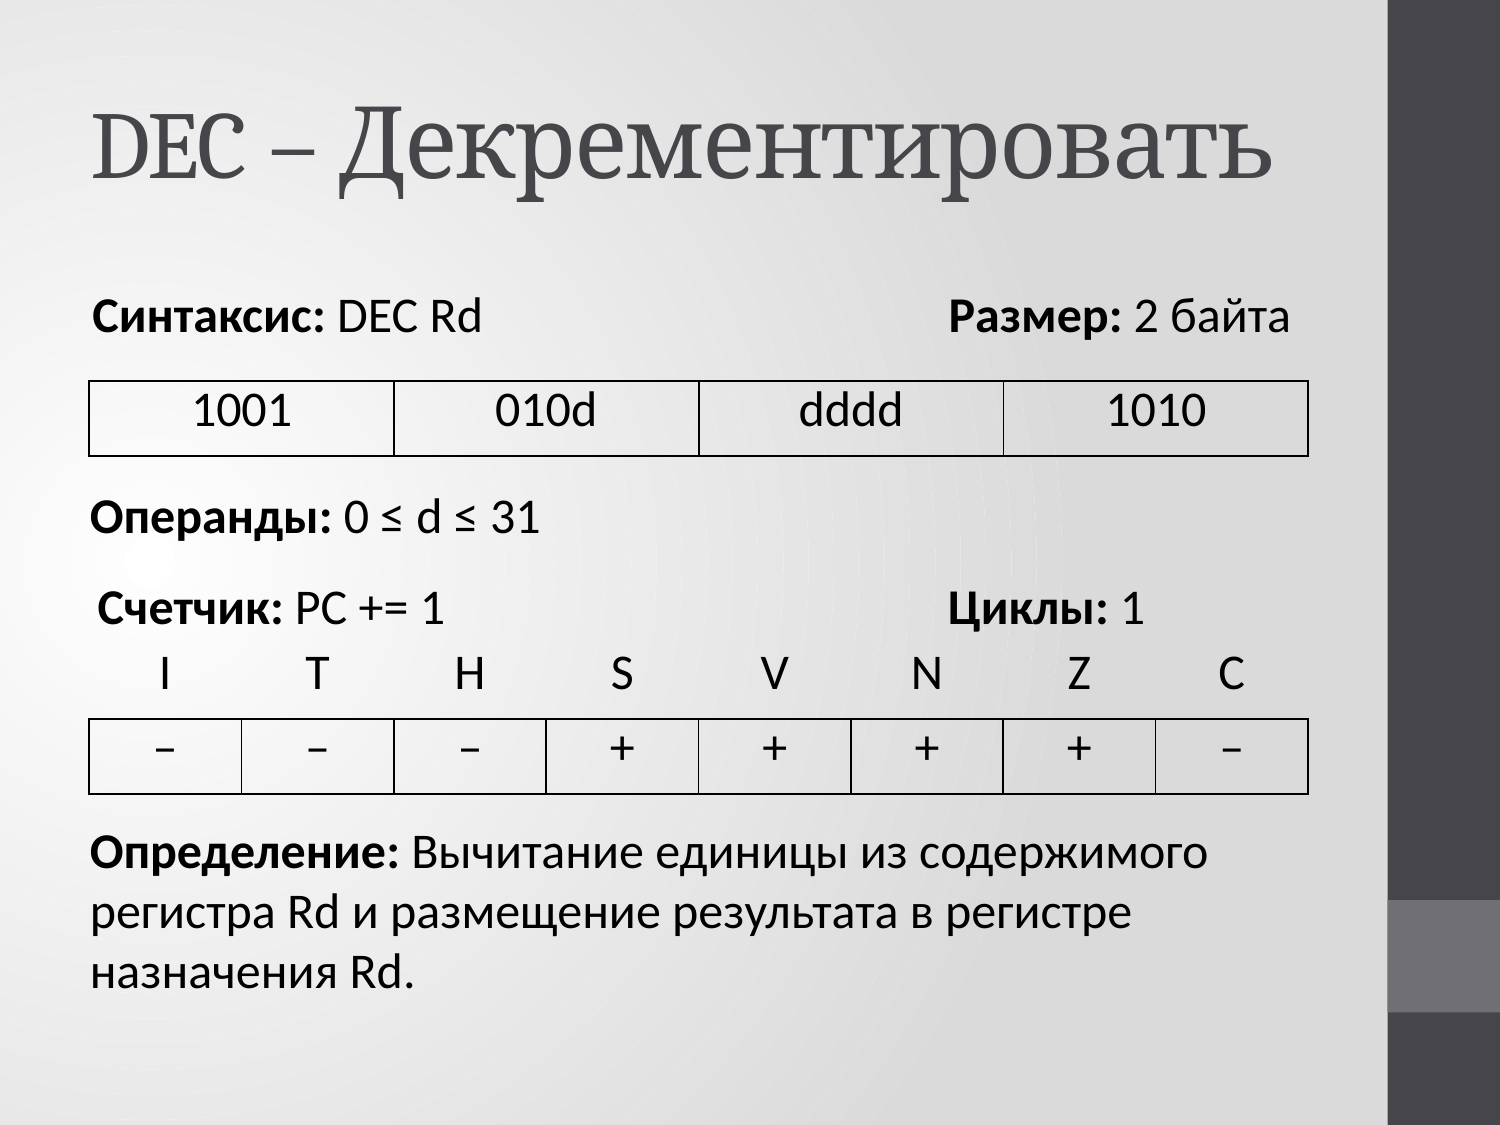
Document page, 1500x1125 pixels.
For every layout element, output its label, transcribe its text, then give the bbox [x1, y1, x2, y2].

table_header N [851, 644, 1003, 718]
text_box Размер: 2 байта [933, 275, 1307, 351]
table_header S [546, 644, 699, 718]
text_box Циклы: 1 [933, 566, 1161, 642]
table_cell – [1156, 720, 1307, 793]
table_header dddd [700, 382, 1003, 455]
text_box Определение: Вычитание единицы из содержимого регистра Rd и размещение результата в регистре назначения Rd. [75, 810, 1325, 1006]
table_cell + [1004, 720, 1155, 793]
title DEC – Декрементировать [75, 45, 1325, 233]
table_header H [394, 644, 546, 718]
table_header 010d [395, 382, 698, 455]
table_header C [1156, 644, 1308, 718]
table_header 1001 [90, 382, 393, 455]
text_box Операнды: 0 ≤ d ≤ 31 [75, 476, 1325, 551]
table_cell + [699, 720, 850, 793]
table_header Z [1003, 644, 1156, 718]
table_cell – [90, 720, 241, 793]
table_cell + [852, 720, 1002, 793]
table_cell – [242, 720, 393, 793]
text_box Синтаксис: DEC Rd [77, 275, 498, 351]
table_header I [89, 644, 241, 718]
table_header 1010 [1004, 382, 1307, 455]
table_header T [241, 644, 394, 718]
table_cell + [547, 720, 698, 793]
table_header V [699, 644, 851, 718]
table_cell – [395, 720, 545, 793]
text_box Счетчик: PC += 1 [82, 566, 461, 642]
